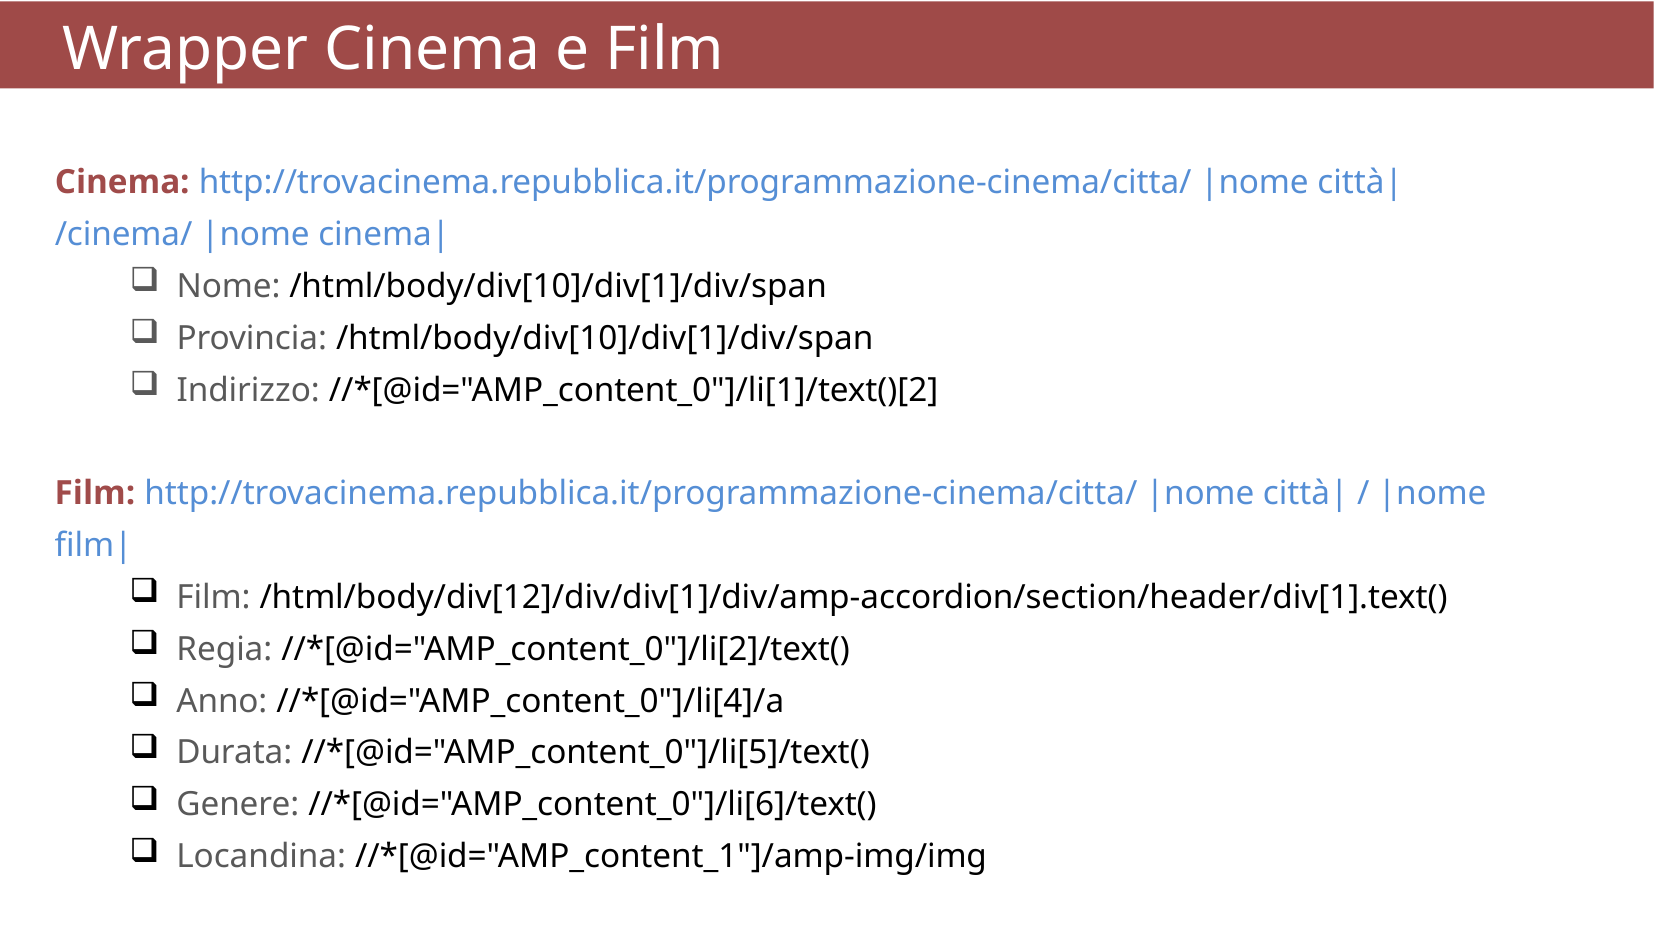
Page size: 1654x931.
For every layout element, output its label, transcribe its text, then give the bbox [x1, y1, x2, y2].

text_box Wrapper Cinema e Film [0, 1, 1654, 89]
text_box Cinema: http://trovacinema.repubblica.it/programmazione-cinema/citta/ |nome città| /cinema/ |nome cinema| Nome: /html/body/div[10]/div[1]/div/span Provincia: /html/body/div[10]/div[1]/div/span Indirizzo: //*[@id="AMP_content_0"]/li[1]/text()[2] Film: http://trovacinema.repubblica.it/programmazione-cinema/citta/ |nome città| / |nome film| Film: /html/body/div[12]/div/div[1]/div/amp-accordion/section/header/div[1].text() Regia: //*[@id="AMP_content_0"]/li[2]/text() Anno: //*[@id="AMP_content_0"]/li[4]/a Durata: //*[@id="AMP_content_0"]/li[5]/text() Genere: //*[@id="AMP_content_0"]/li[6]/text() Locandina: //*[@id="AMP_content_1"]/amp-img/img [39, 141, 1596, 882]
